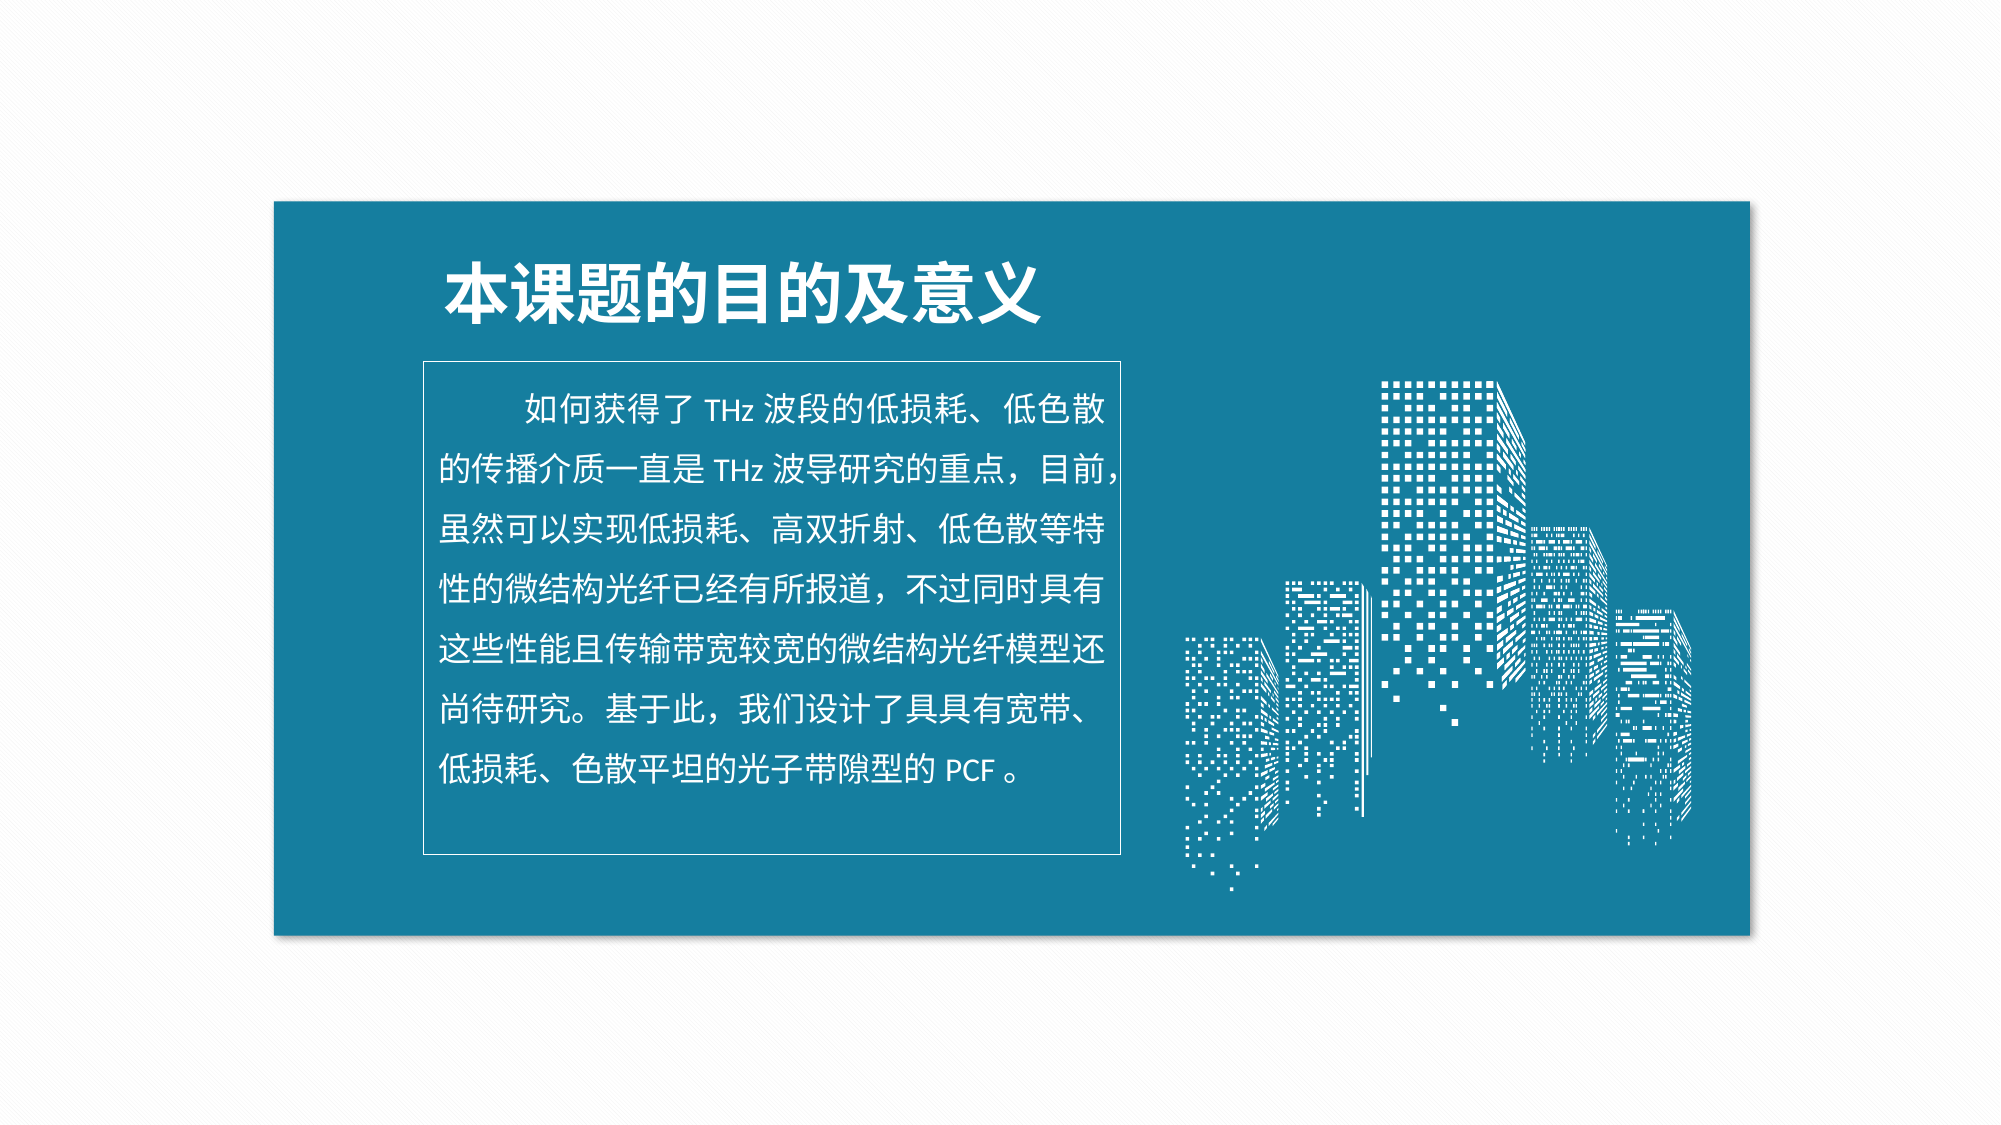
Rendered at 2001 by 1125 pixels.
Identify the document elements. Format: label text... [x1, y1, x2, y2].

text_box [1185, 381, 1692, 892]
text_box 如何获得了THz波段的低损耗、低色散的传播介质一直是THz波导研究的重点，目前，虽然可以实现低损耗、高双折射、低色散等特性的微结构光纤已经有所报道，不过同时具有这些性能且传输带宽较宽的微结构光纤模型还尚待研究。基于此，我们设计了具具有宽带、低损耗、色散平坦的光子带隙型的PCF。 [423, 361, 1121, 855]
text_box 本课题的目的及意义 [428, 244, 1093, 340]
text_box [273, 200, 1751, 937]
